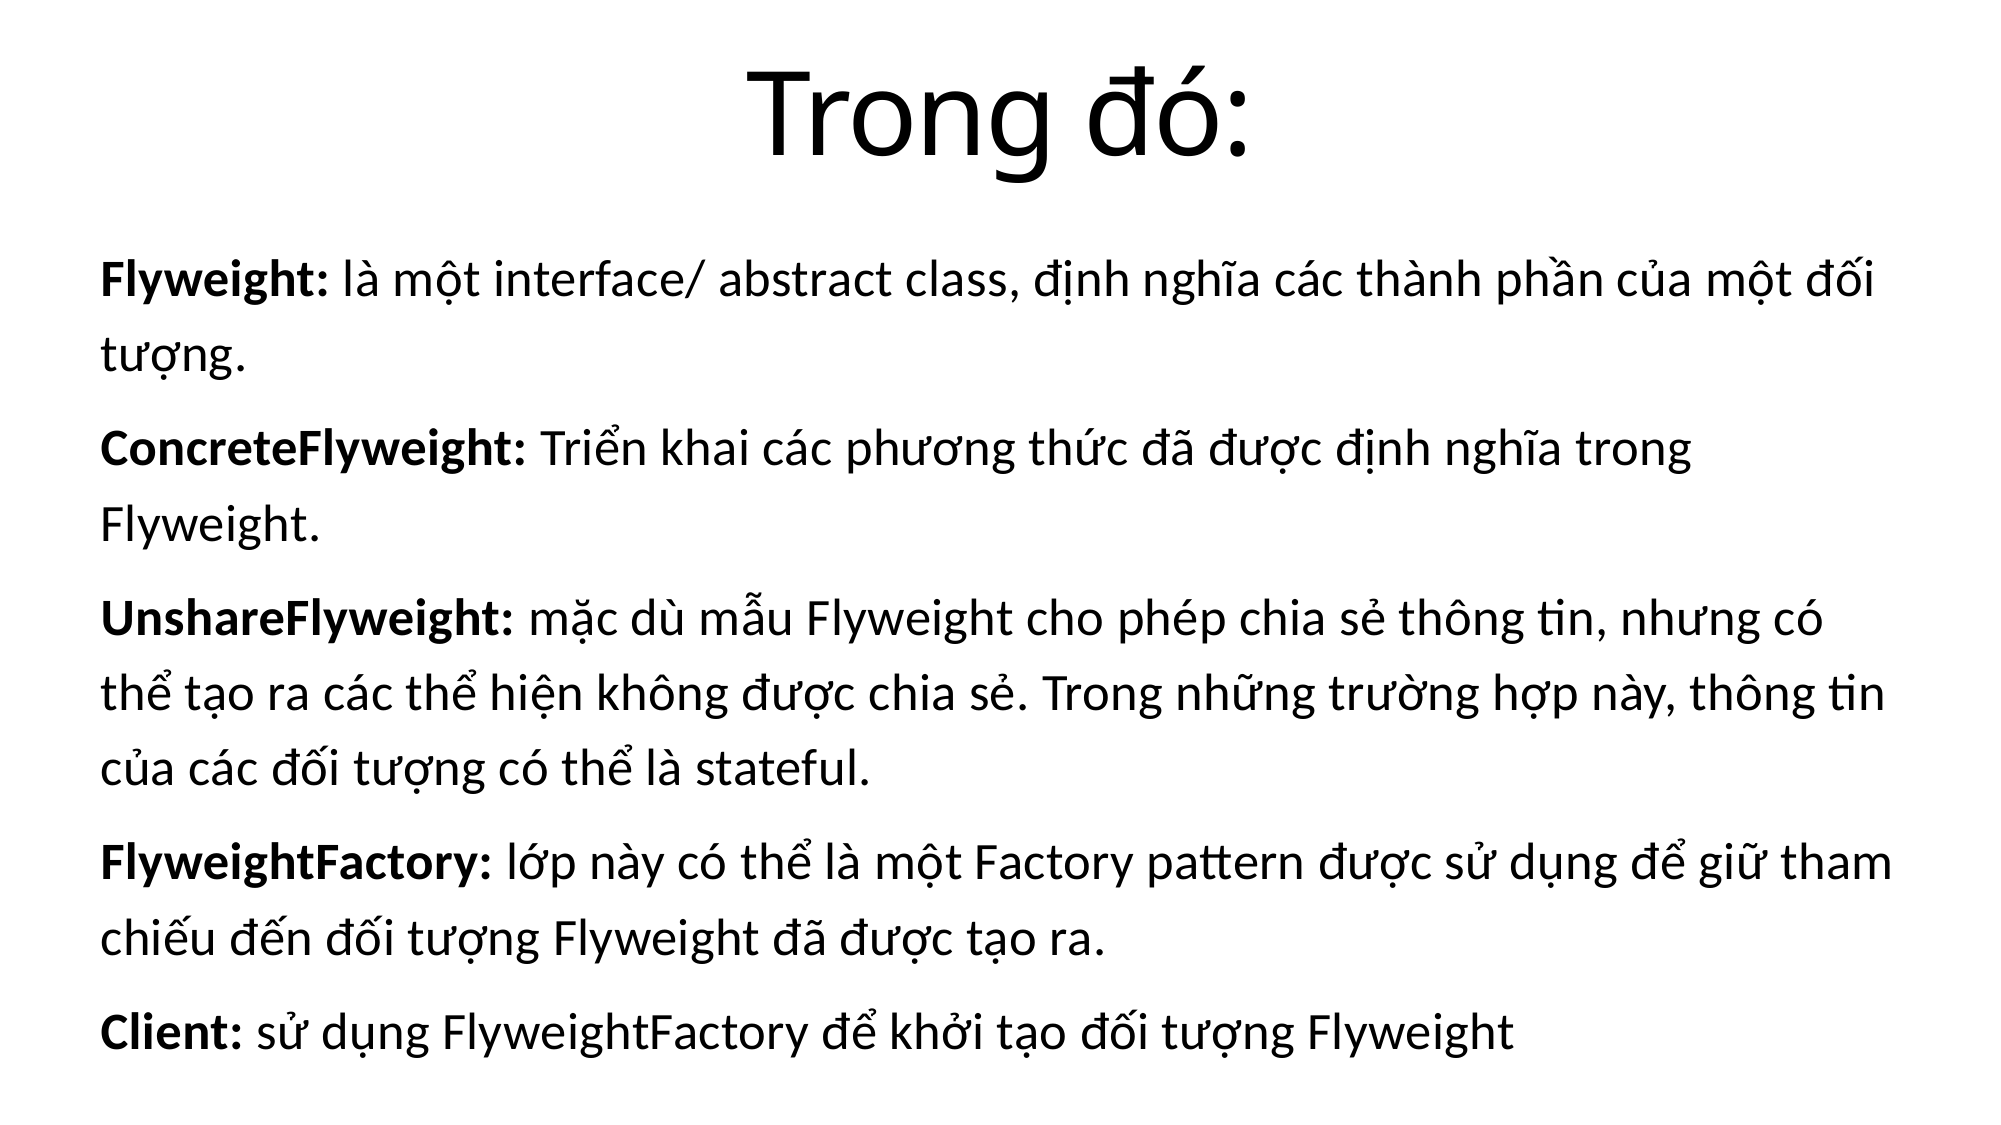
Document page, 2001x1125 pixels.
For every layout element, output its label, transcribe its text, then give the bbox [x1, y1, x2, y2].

title Trong đó: [433, 17, 1567, 179]
subtitle Flyweight: là một interface/ abstract class, định nghĩa các thành phần của một đối tượng. ConcreteFlyweight: Triển khai các phương thức đã được định nghĩa trong Flyweight. UnshareFlyweight: mặc dù mẫu Flyweight cho phép chia sẻ thông tin, nhưng có thể tạo ra các thể hiện không được chia sẻ. Trong những trường hợp này, thông tin của các đối tượng có thể là stateful. FlyweightFactory: lớp này có thể là một Factory pattern được sử dụng để giữ tham chiếu đến đối tượng Flyweight đã được tạo ra. Client: sử dụng FlyweightFactory để khởi tạo đối tượng Flyweight [100, 231, 1910, 1070]
